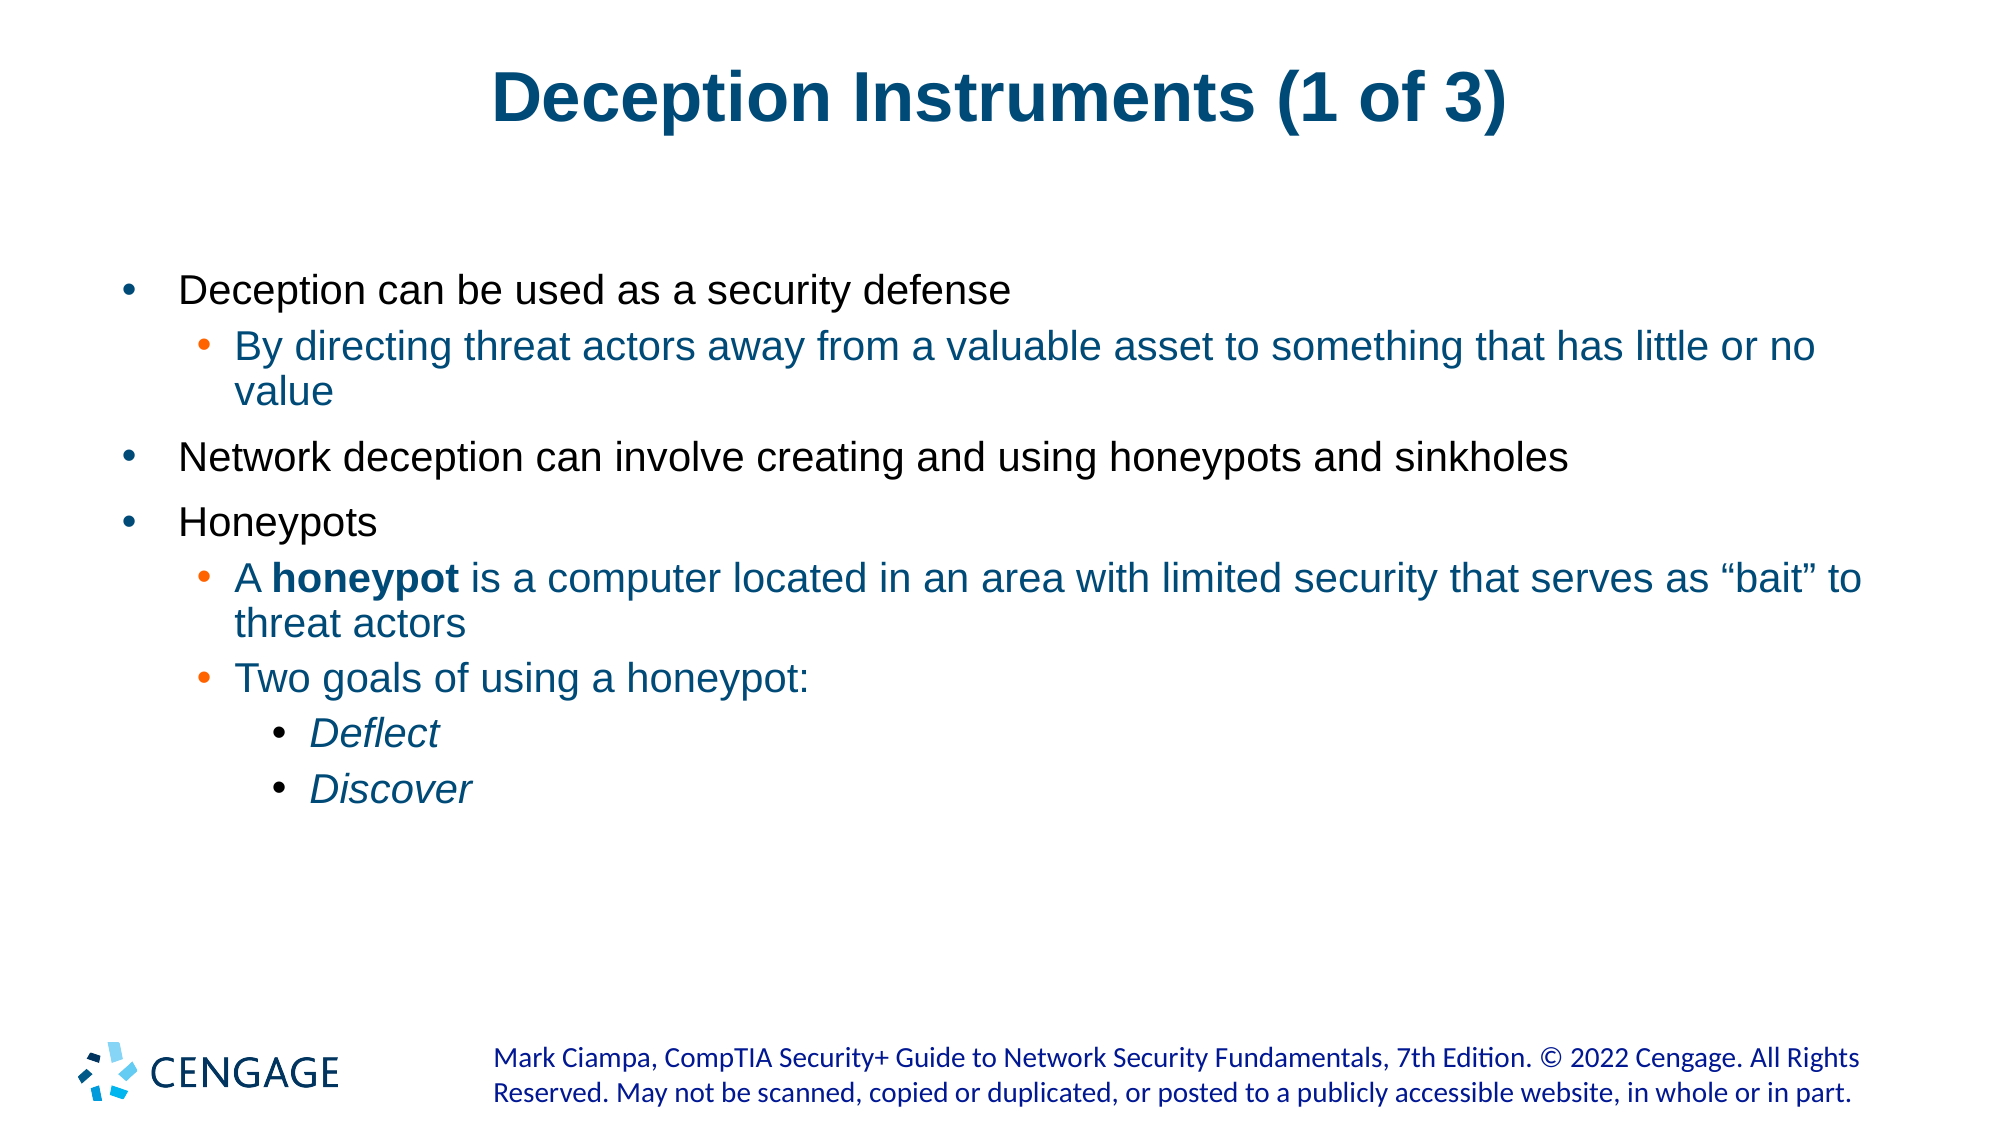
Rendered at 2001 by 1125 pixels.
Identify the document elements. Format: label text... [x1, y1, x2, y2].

picture [78, 1042, 338, 1101]
list Deception can be used as a security defense By directing threat actors away from a valuable asset to something that has little or no value Network deception can involve creating and using honeypots and sinkholes Honeypots A honeypot is a computer located in an area with limited security that serves as “bait” to threat actors Two goals of using a honeypot: Deflect Discover [121, 268, 1880, 990]
title Deception Instruments (1 of 3) [137, 59, 1863, 171]
